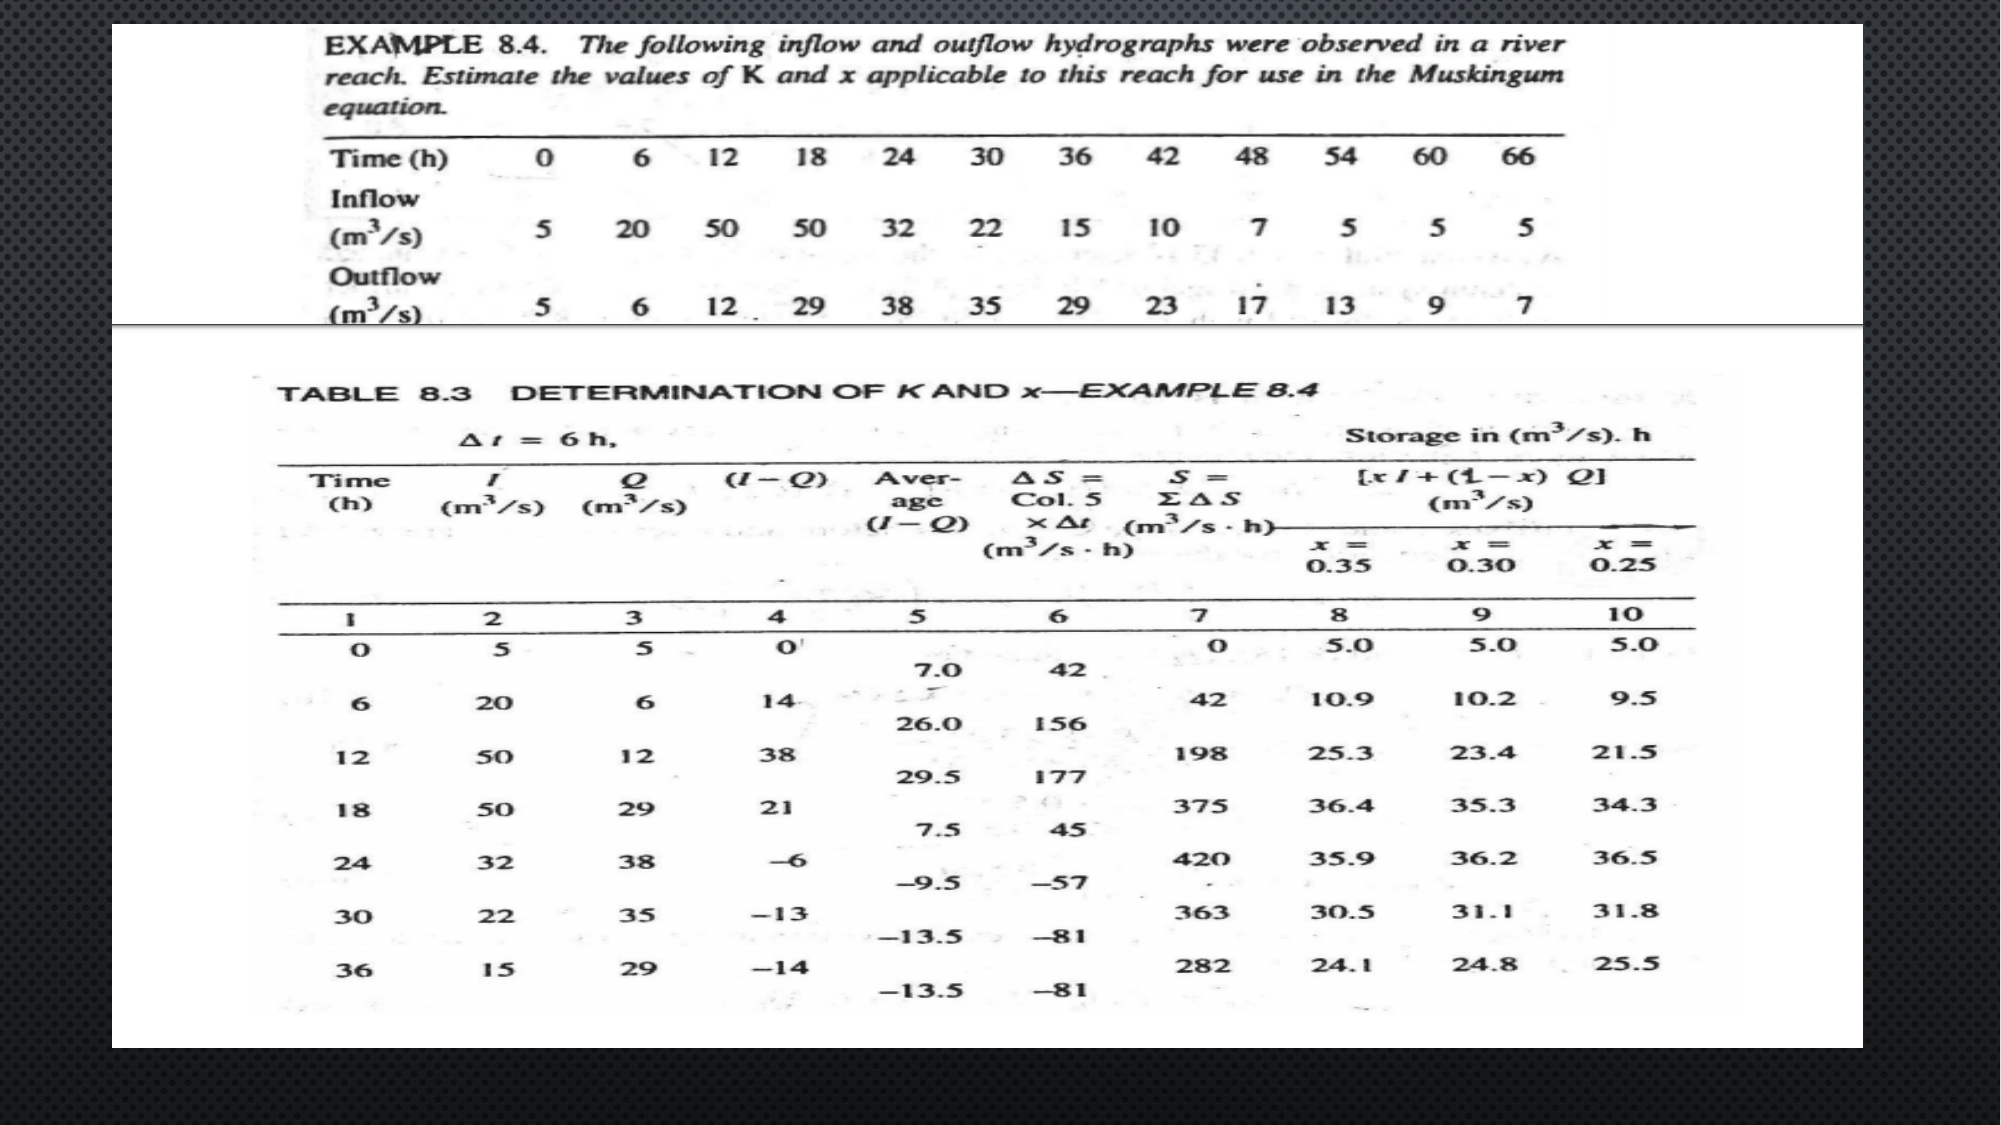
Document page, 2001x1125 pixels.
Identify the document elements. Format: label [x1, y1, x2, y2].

picture [112, 24, 1863, 1049]
